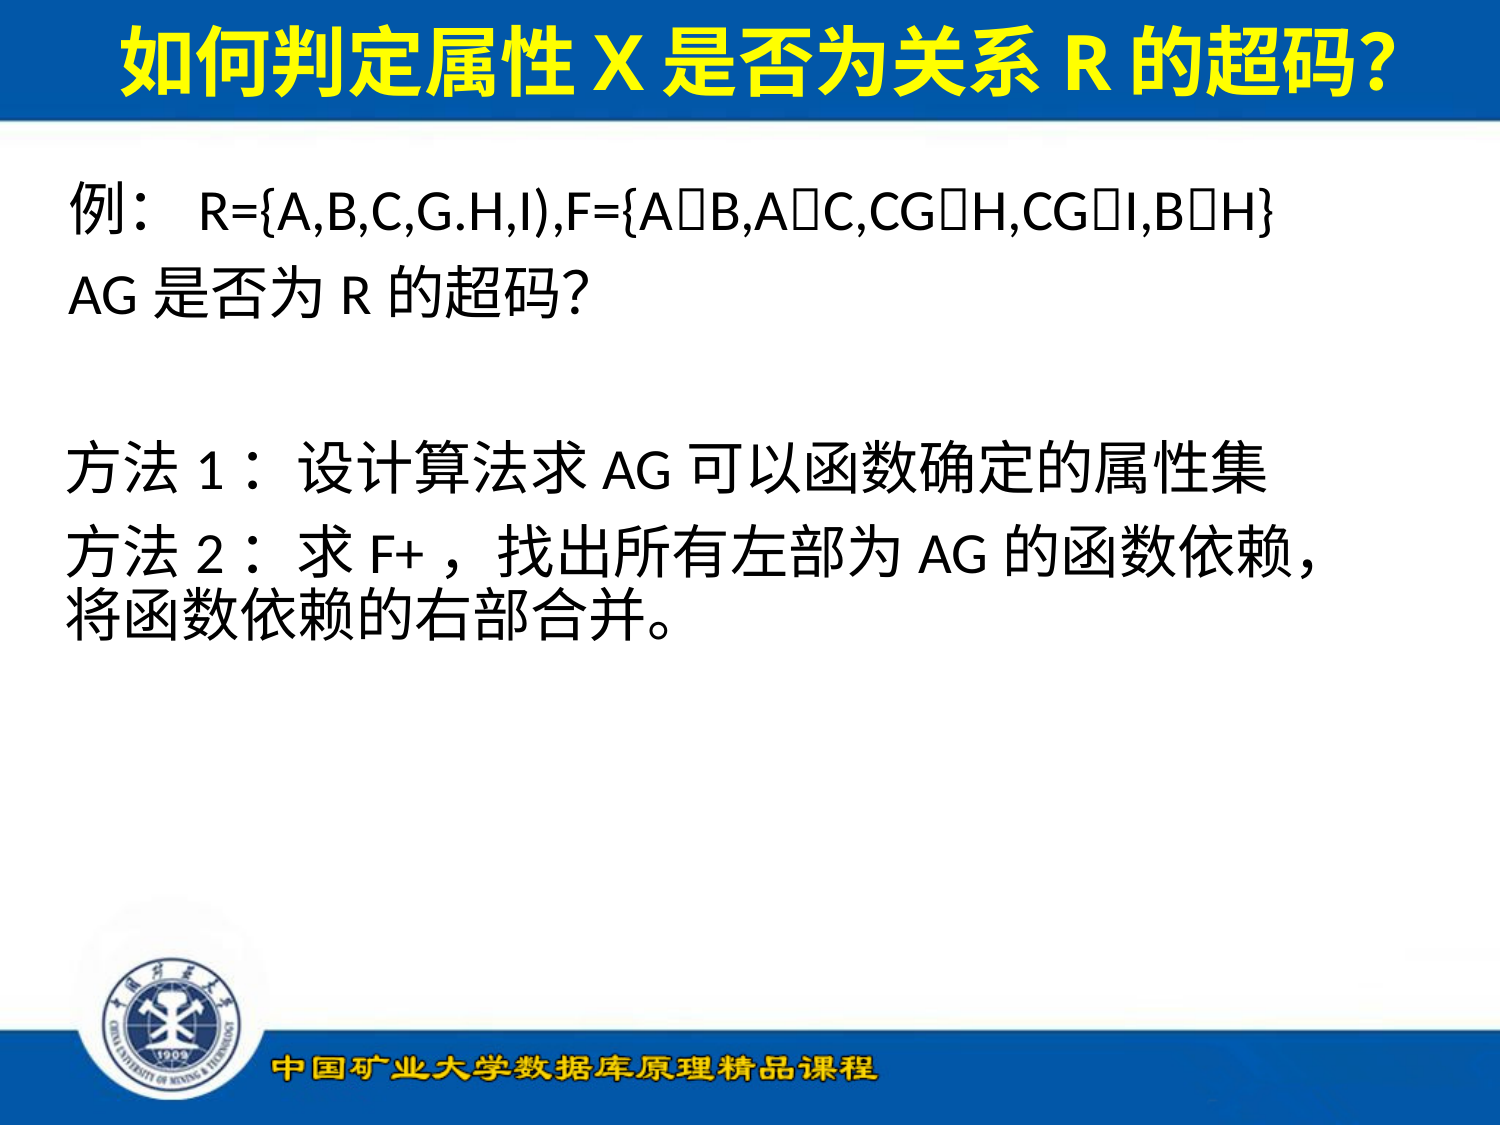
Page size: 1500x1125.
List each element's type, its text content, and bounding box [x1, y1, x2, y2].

list 例：R={A,B,C,G.H,I),F={AB,AC,CGH,CGI,BH} AG是否为R的超码？ [53, 172, 1347, 436]
title 如何判定属性X是否为关系R的超码？ [103, 5, 1397, 126]
text_box 方法1：设计算法求AG可以函数确定的属性集 方法2：求F+，找出所有左部为AG的函数依赖，将函数依赖的右部合并。 [49, 431, 1344, 695]
picture [0, 0, 1500, 1125]
